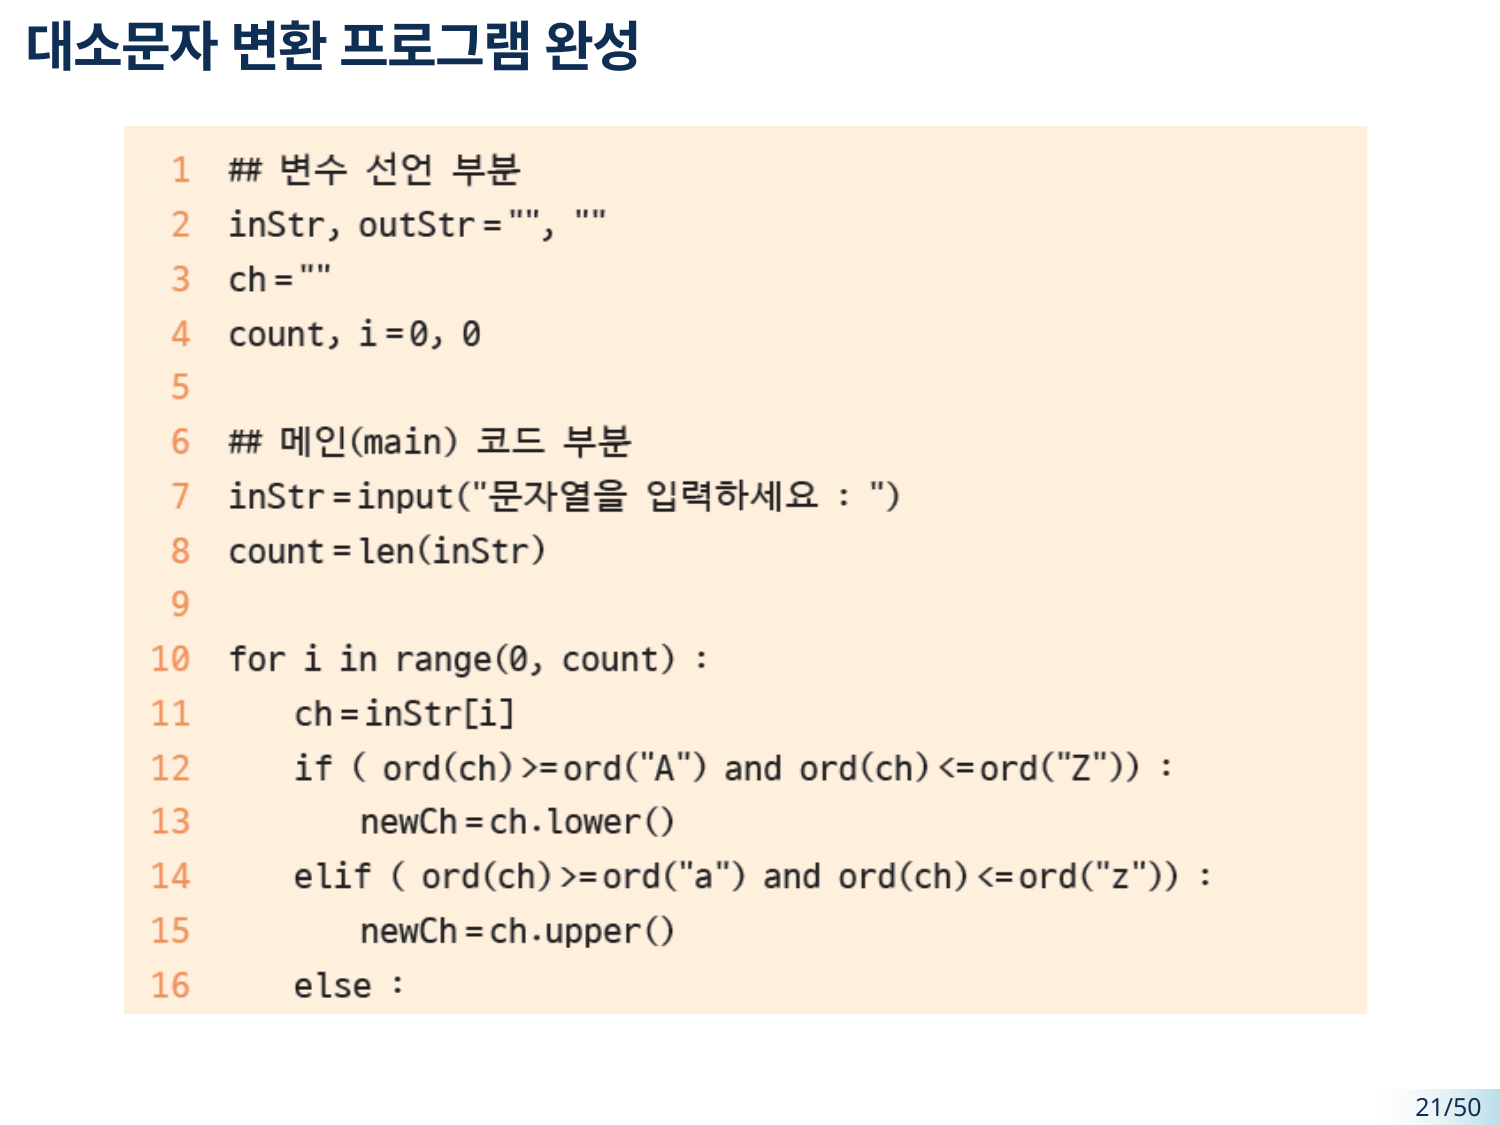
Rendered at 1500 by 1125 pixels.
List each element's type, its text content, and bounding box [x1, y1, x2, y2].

title 대소문자 변환 프로그램 완성 [10, 5, 1288, 84]
picture [123, 126, 1368, 1015]
